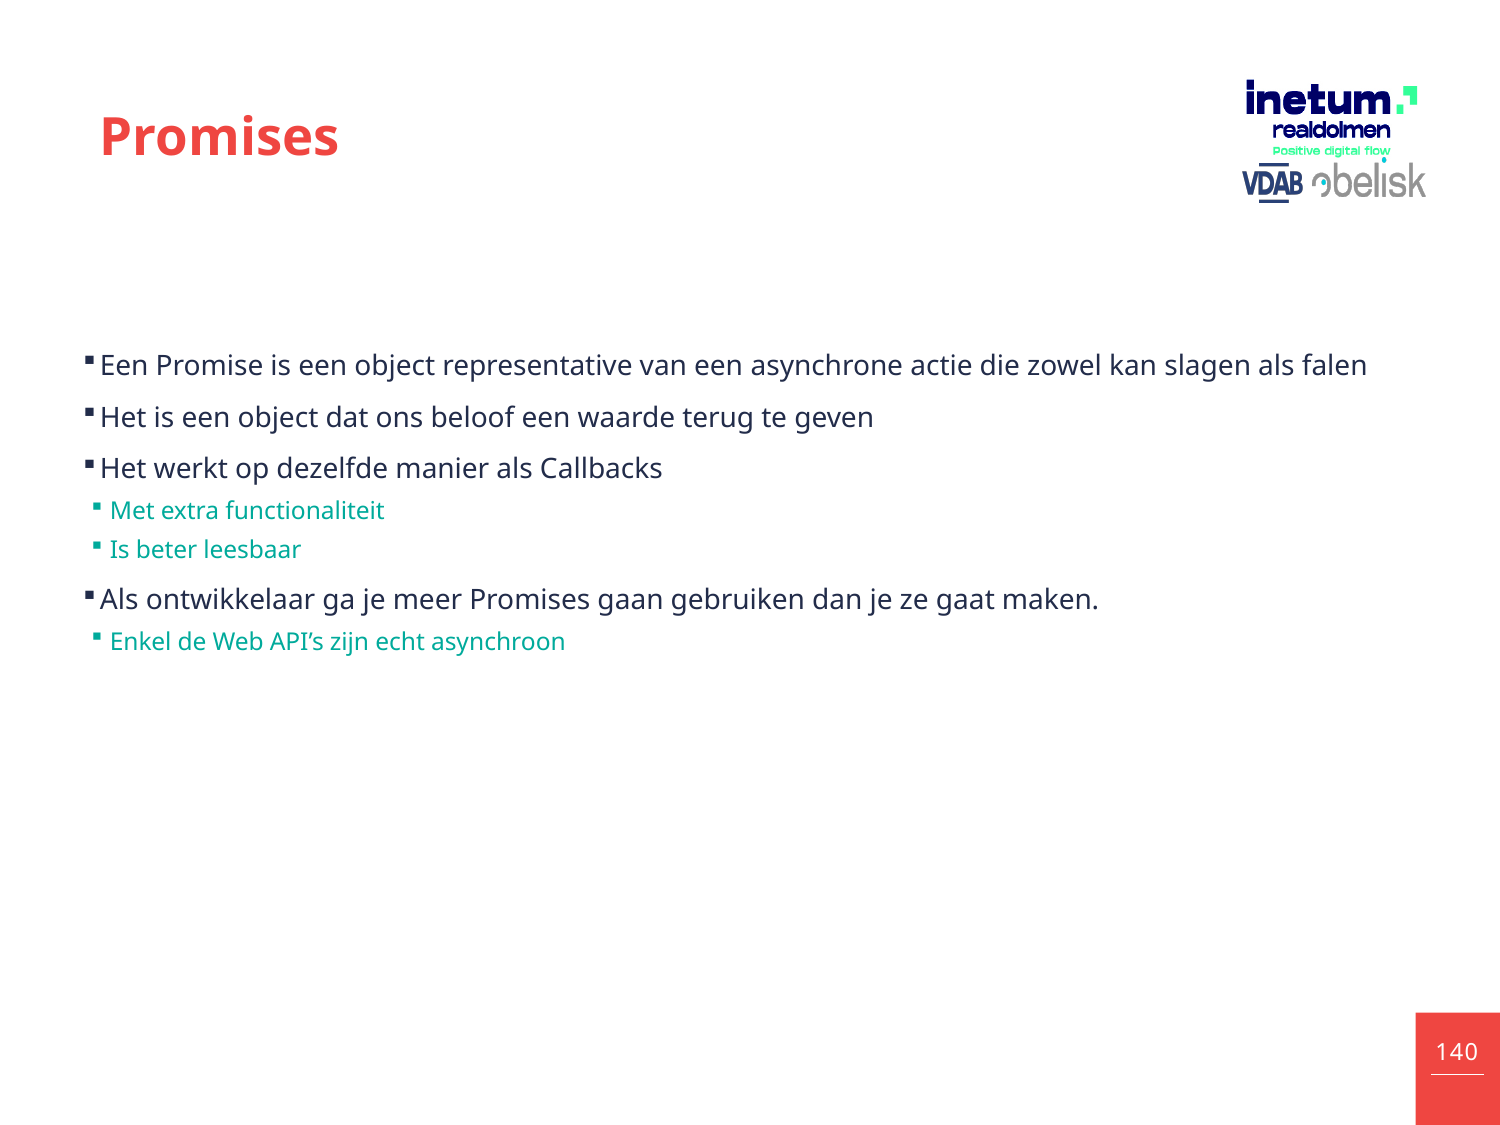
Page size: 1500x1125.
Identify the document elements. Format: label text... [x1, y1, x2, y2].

picture [1233, 52, 1431, 203]
title Promises [83, 114, 1229, 181]
list Een Promise is een object representative van een asynchrone actie die zowel kan slagen als falen Het is een object dat ons beloof een waarde terug te geven Het werkt op dezelfde manier als Callbacks Met extra functionaliteit Is beter leesbaar Als ontwikkelaar ga je meer Promises gaan gebruiken dan je ze gaat maken. Enkel de Web API’s zijn echt asynchroon [83, 326, 1400, 695]
